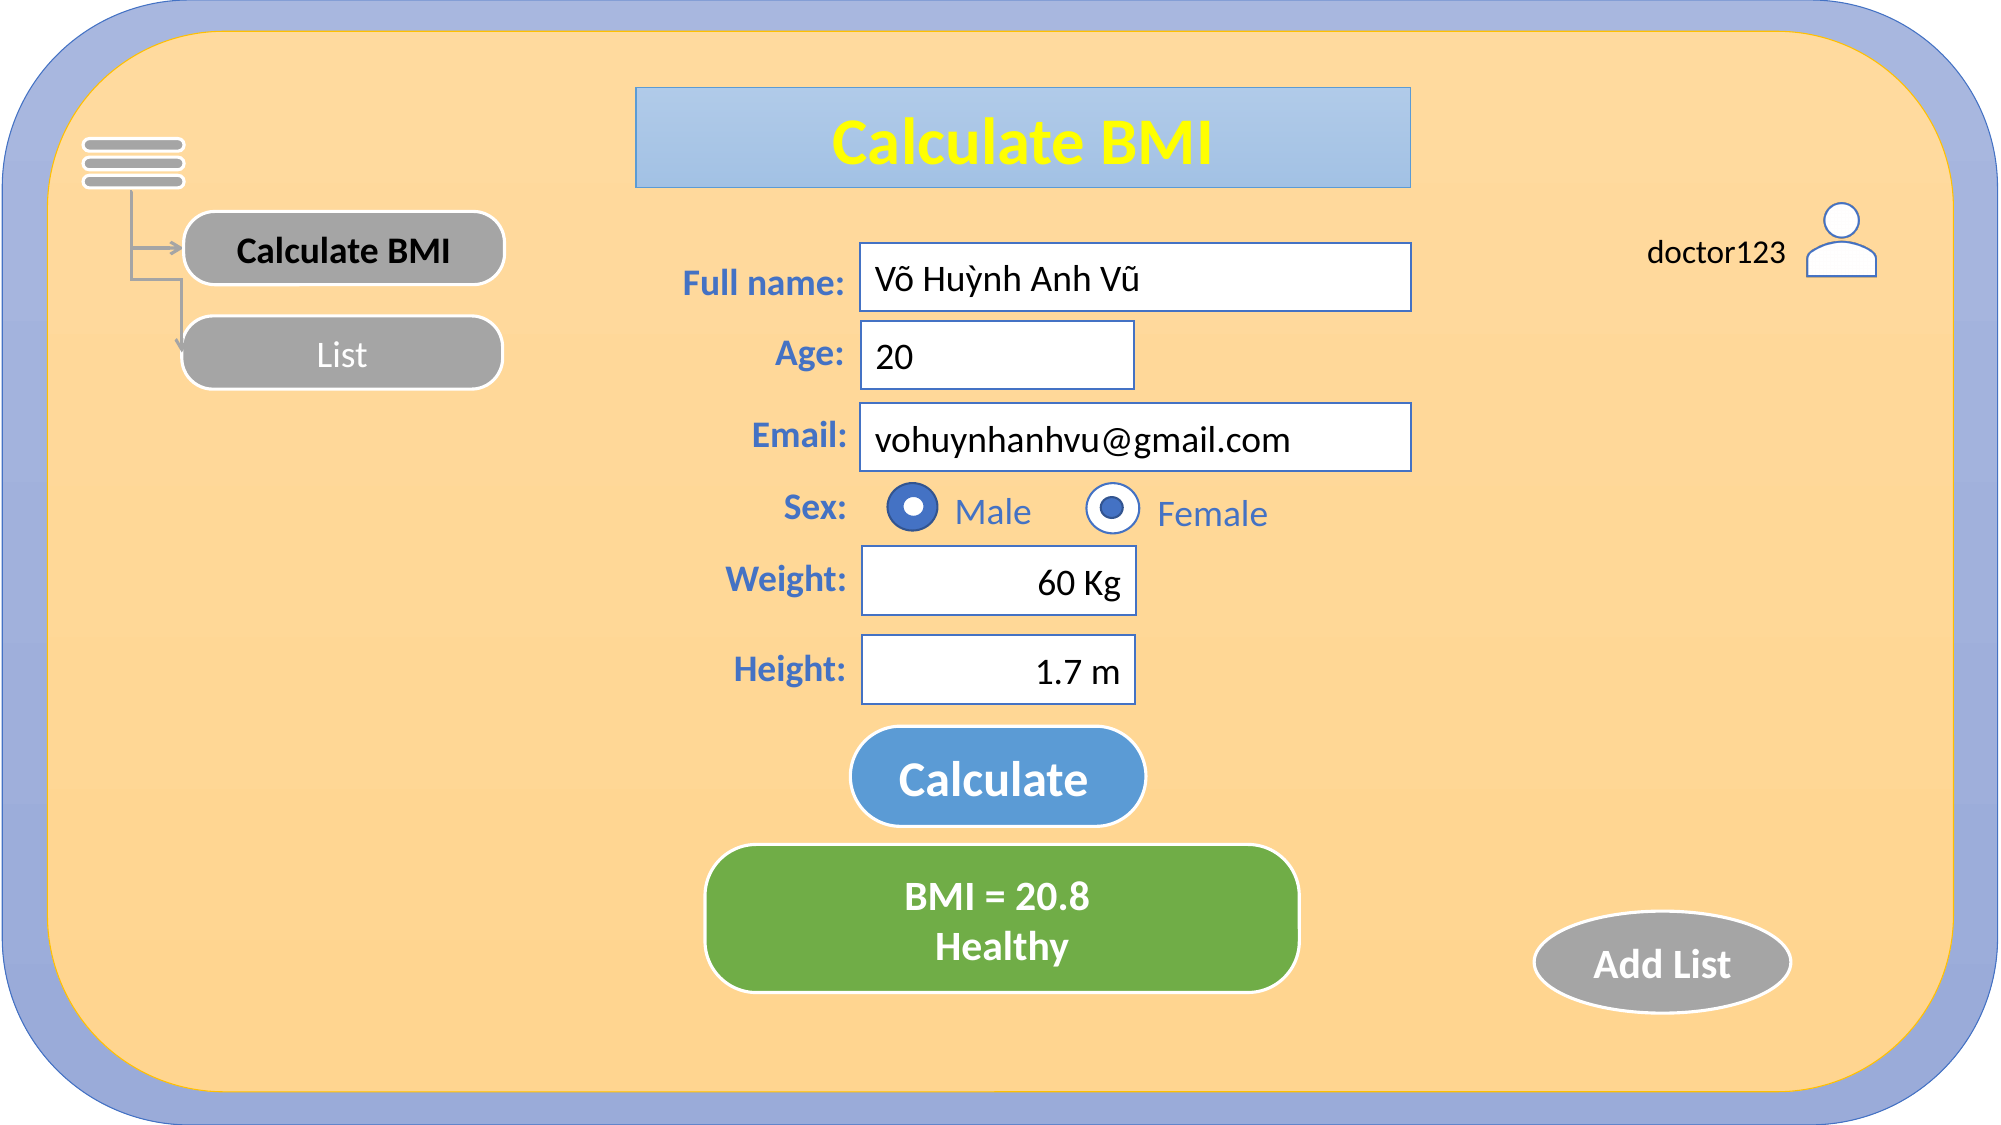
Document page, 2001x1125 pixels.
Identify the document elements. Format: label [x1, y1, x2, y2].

text_box [1632, 188, 1893, 291]
text_box [2, 0, 1998, 1125]
text_box [83, 138, 505, 390]
text_box [586, 242, 1411, 704]
